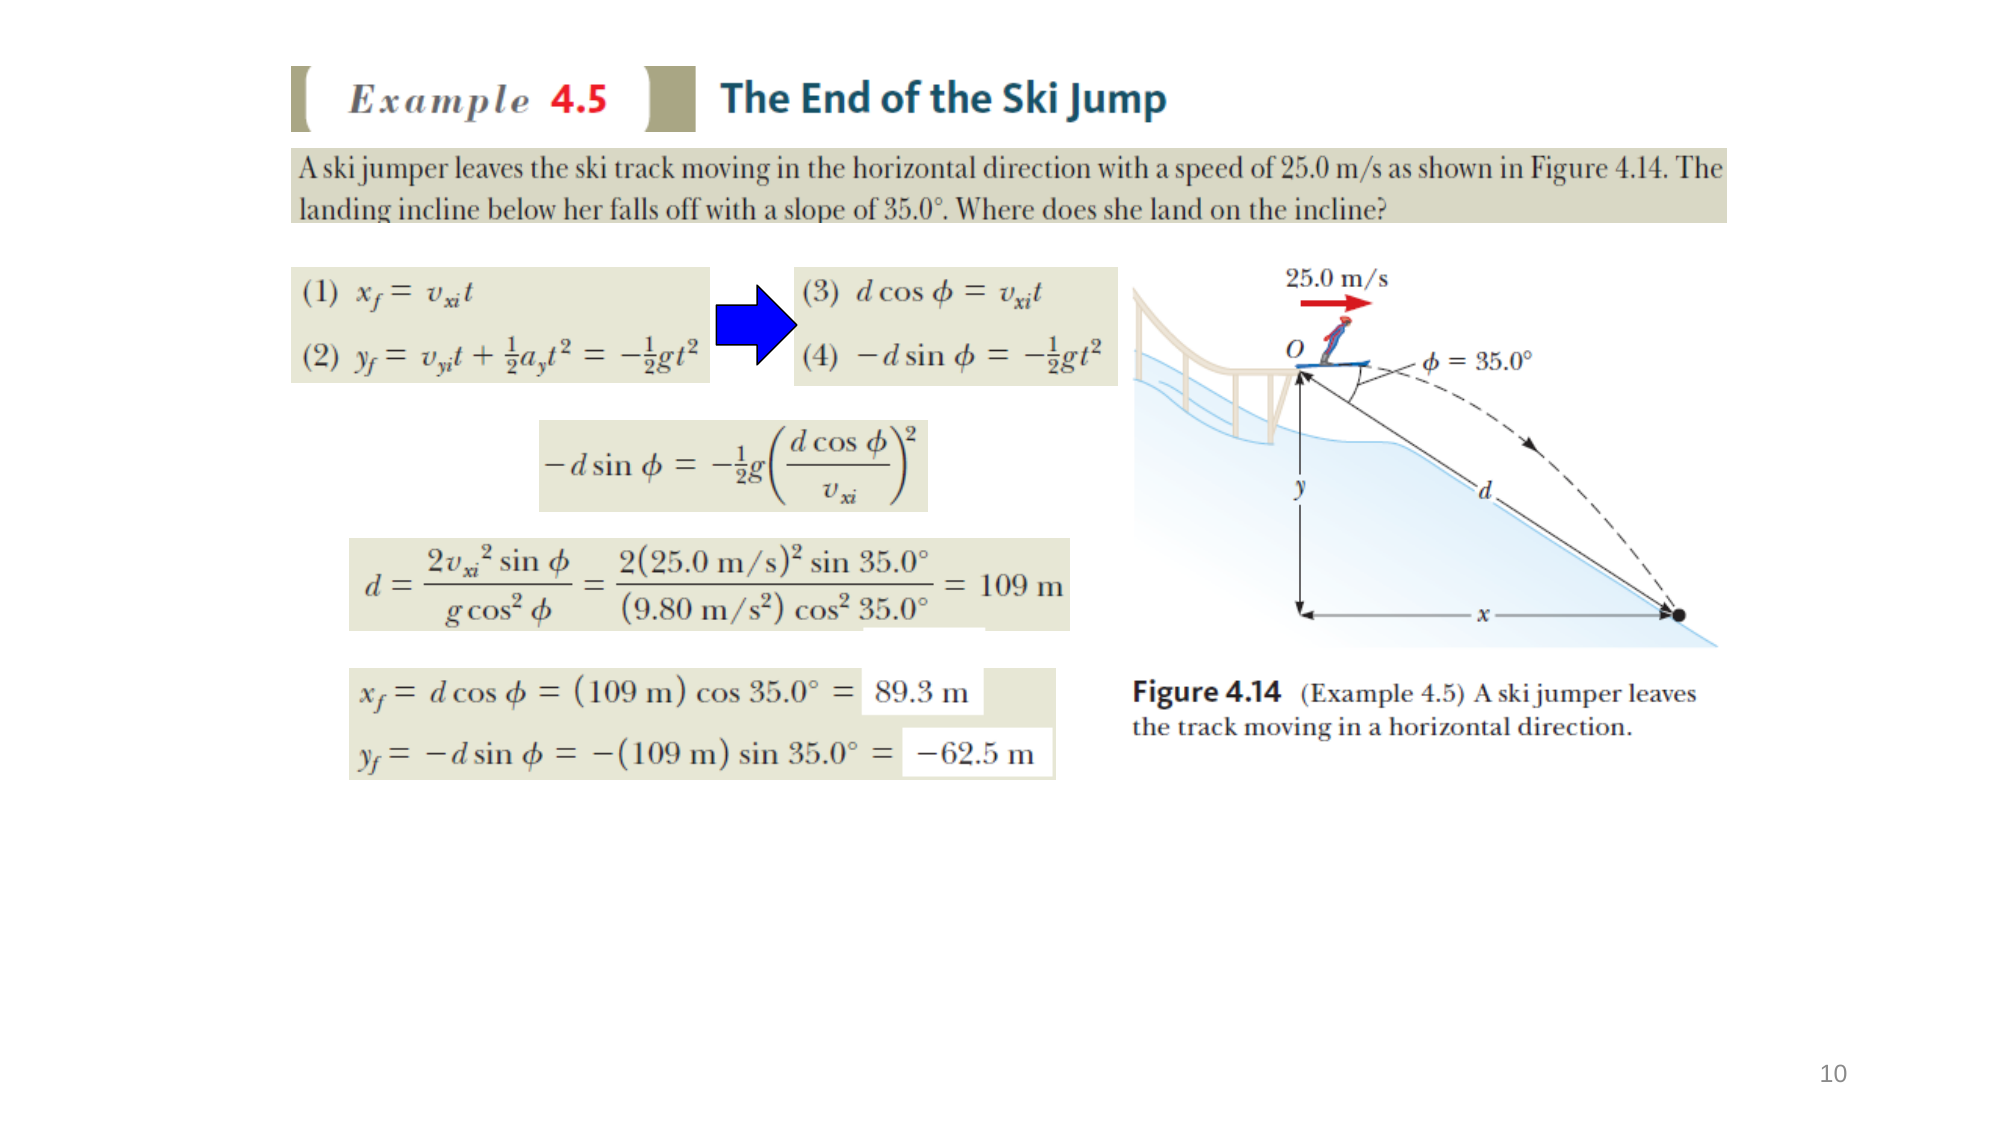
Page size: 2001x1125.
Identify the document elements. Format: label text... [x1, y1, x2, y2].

picture [349, 668, 1056, 780]
picture [794, 243, 1726, 743]
picture [291, 267, 710, 383]
picture [291, 66, 1176, 132]
slide_number 10 [1412, 1042, 1863, 1103]
text_box [716, 285, 794, 365]
picture [539, 420, 928, 512]
picture [291, 148, 1727, 223]
picture [349, 538, 1070, 631]
